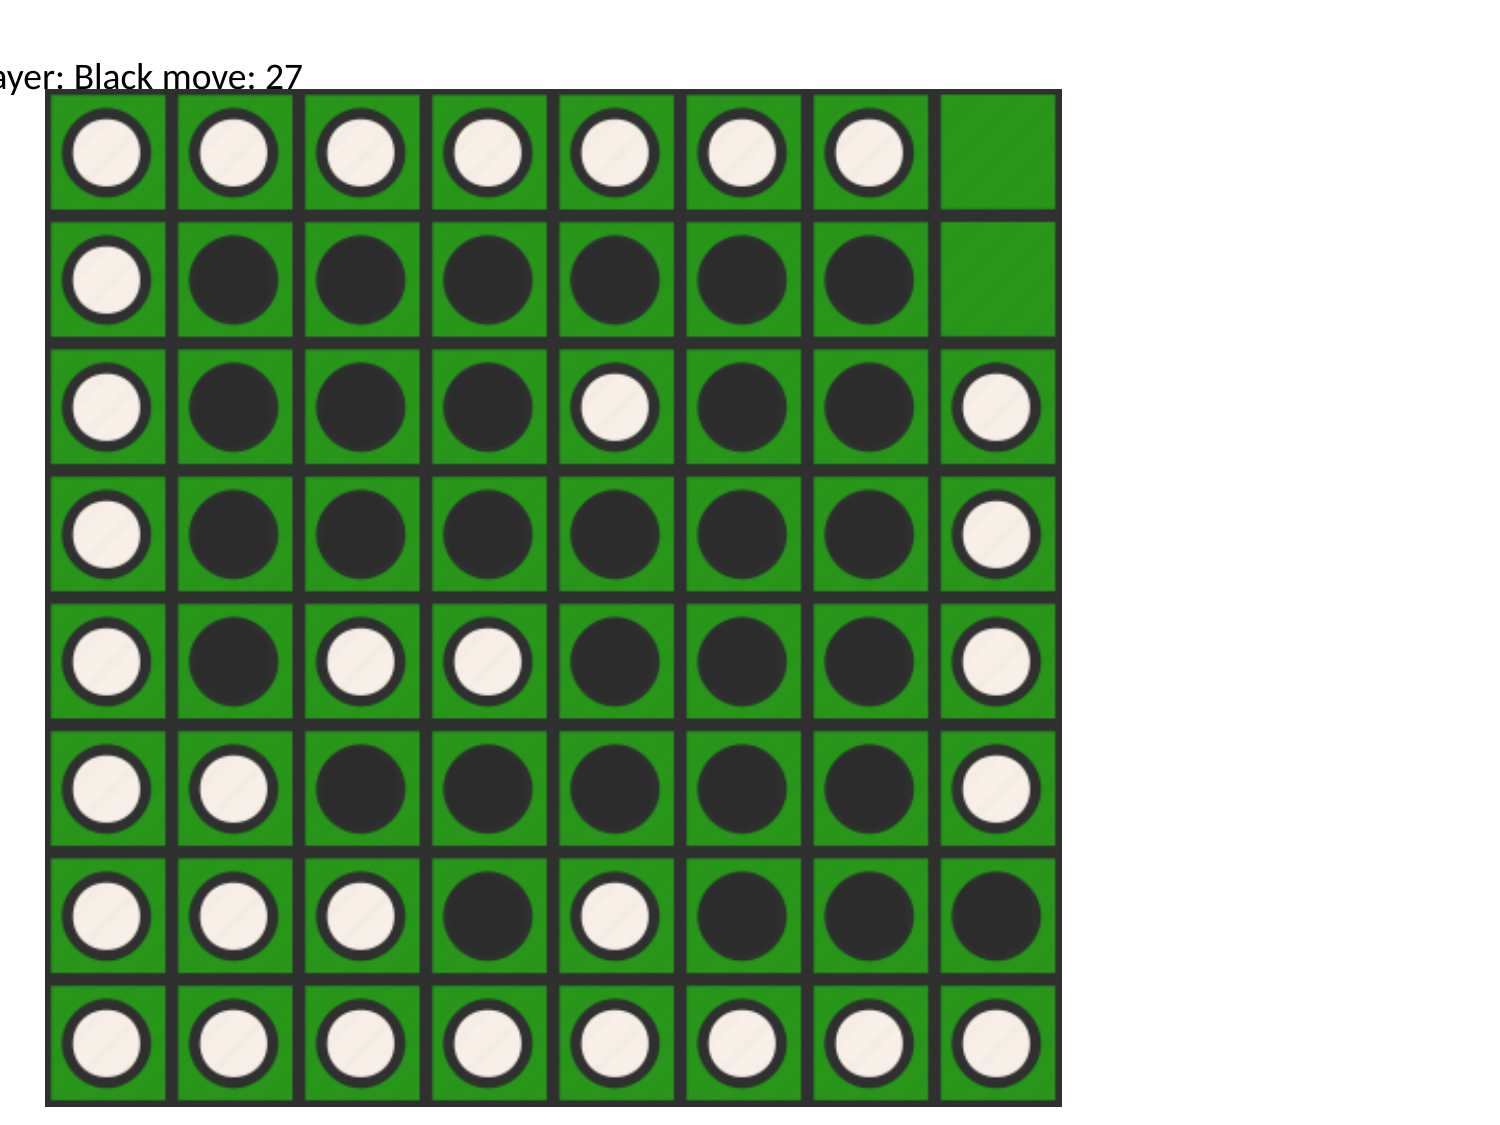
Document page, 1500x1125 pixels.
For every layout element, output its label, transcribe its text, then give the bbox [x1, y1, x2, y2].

text_box turn: 59 player: Black move: 27 [0, 44, 319, 105]
picture [44, 89, 1062, 1107]
